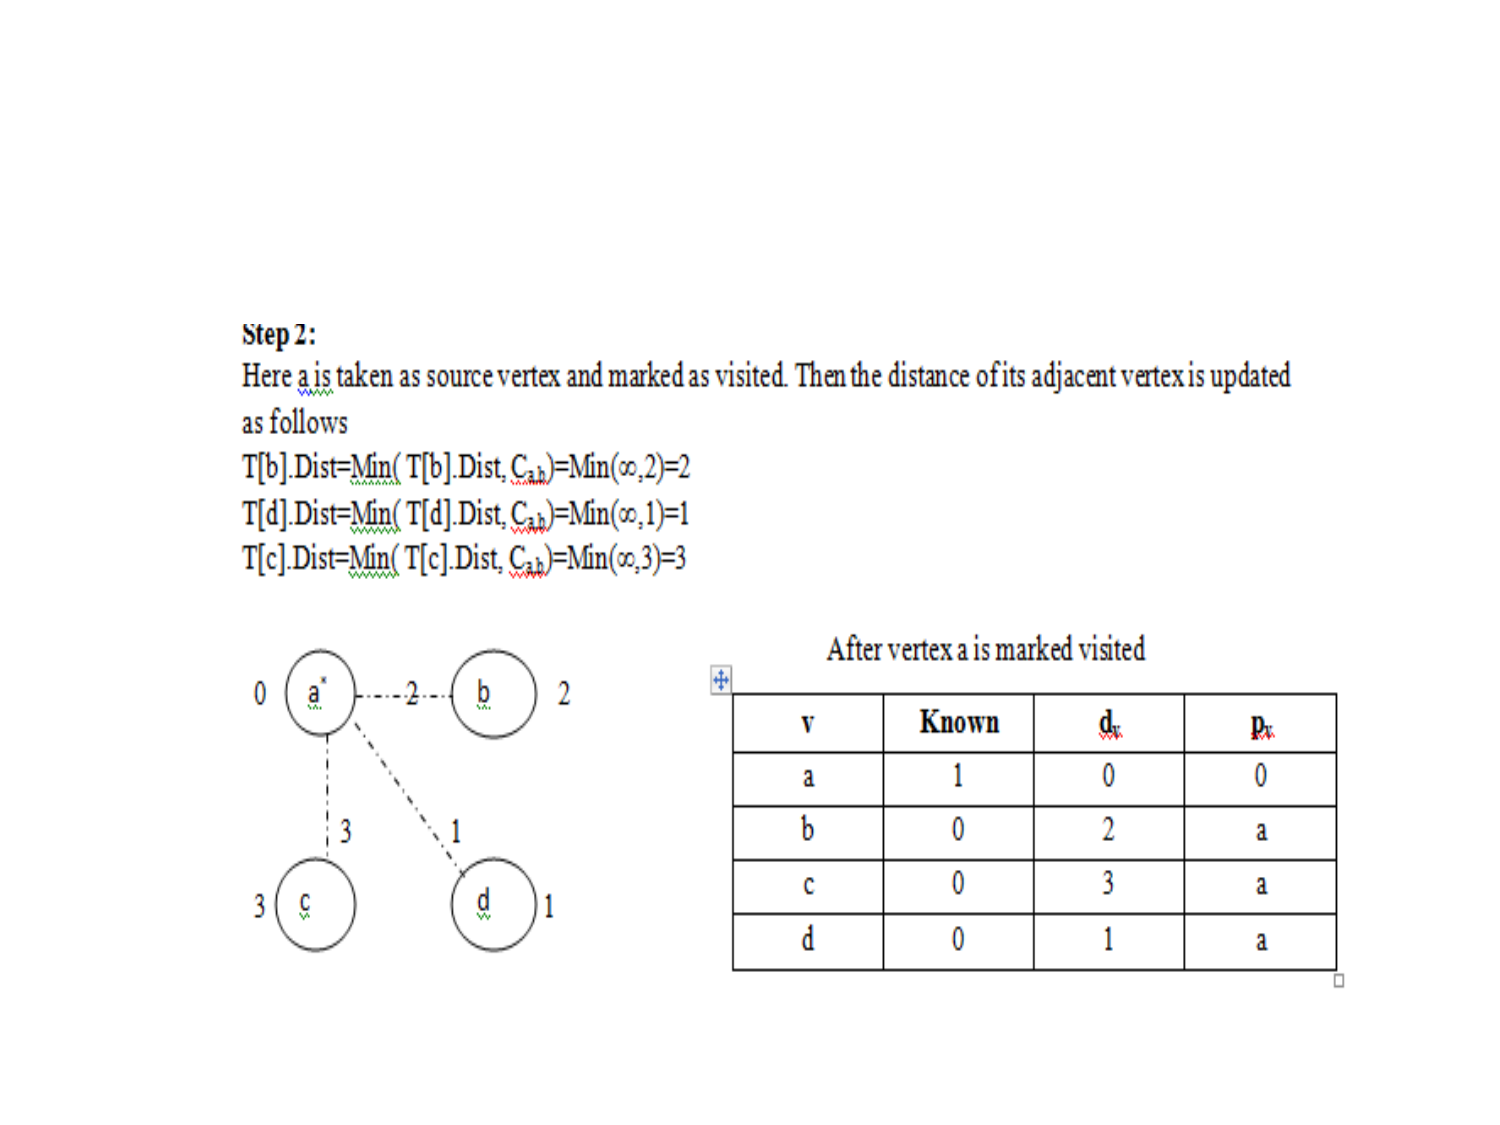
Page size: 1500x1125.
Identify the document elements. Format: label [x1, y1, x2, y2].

list [222, 324, 1363, 1015]
